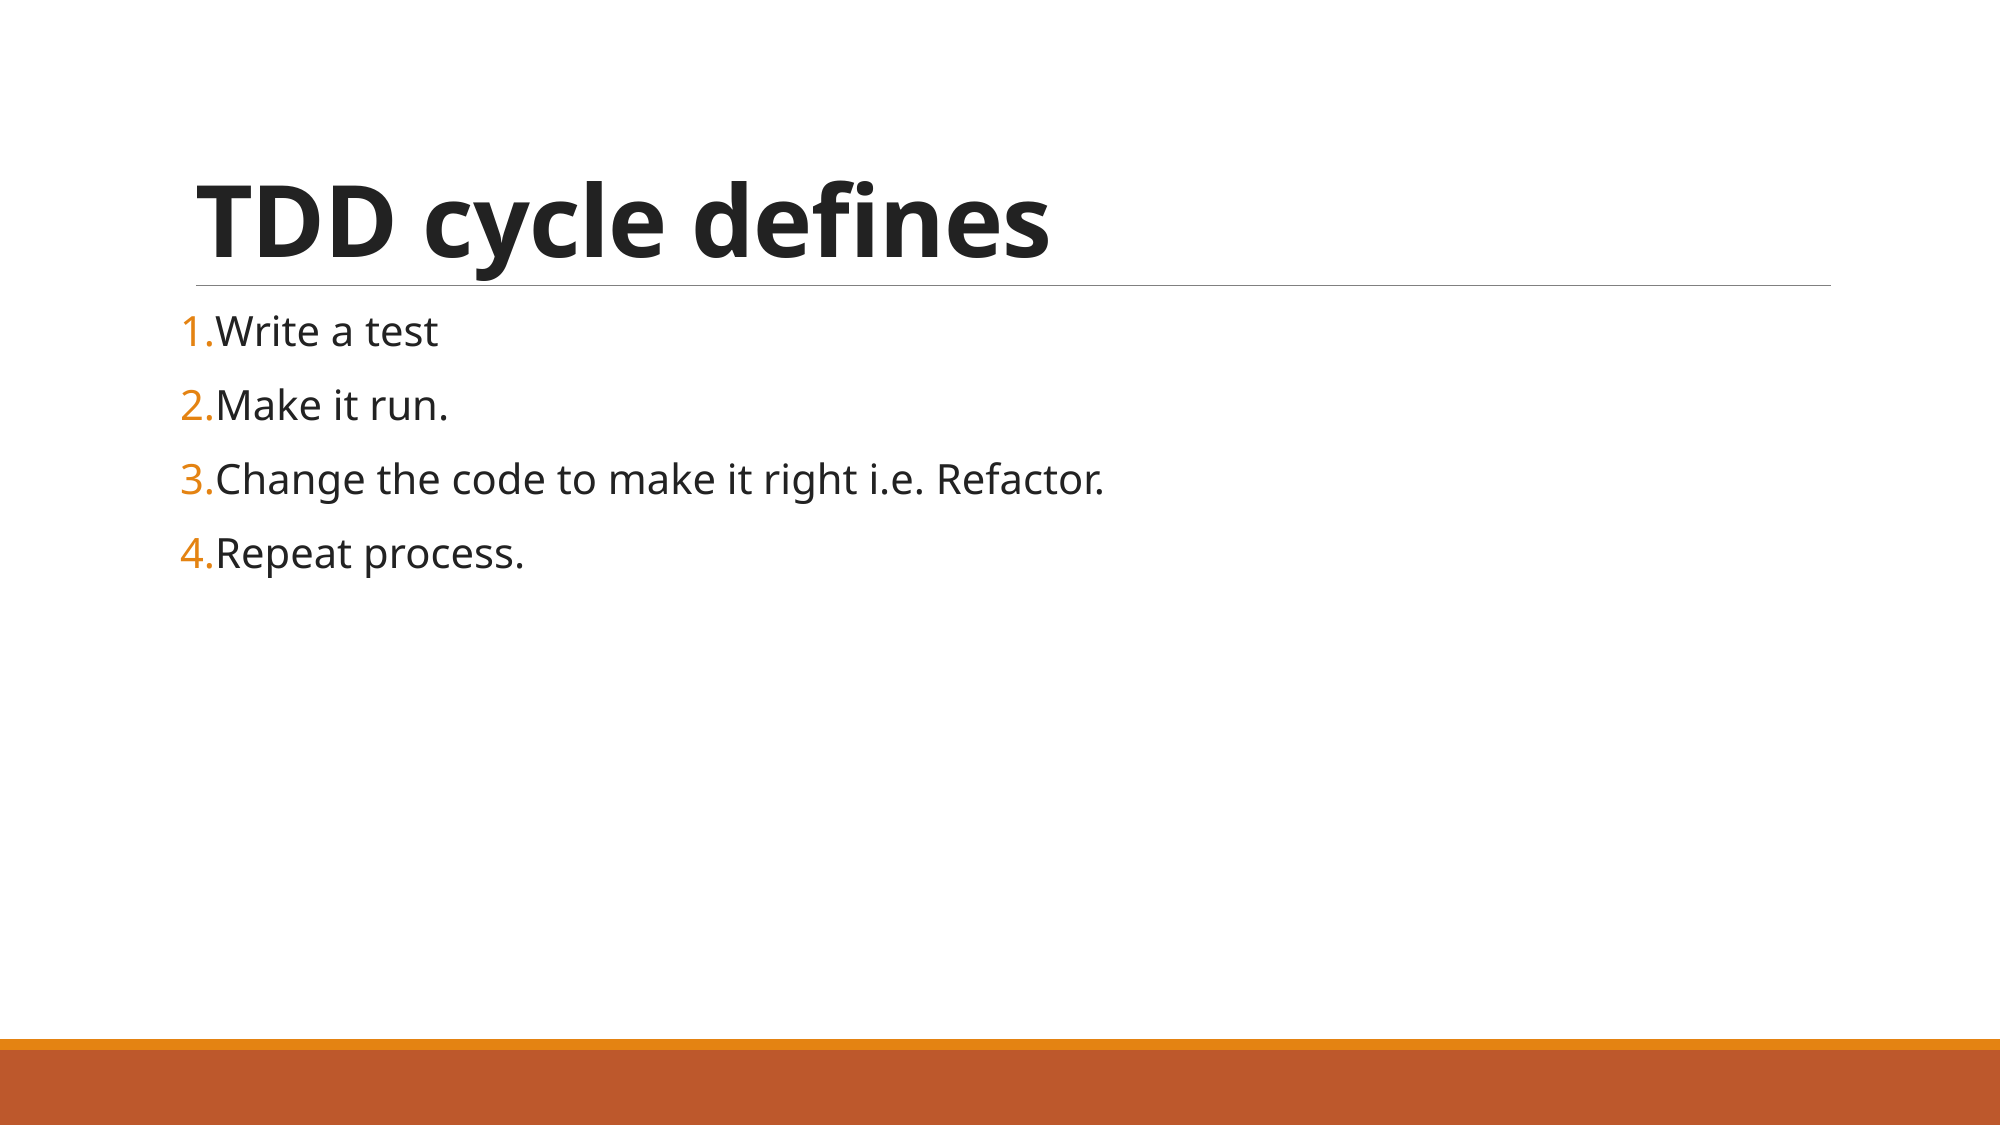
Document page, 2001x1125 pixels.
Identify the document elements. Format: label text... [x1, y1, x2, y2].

list Write a test Make it run. Change the code to make it right i.e. Refactor. Repeat process. [180, 302, 1830, 963]
title TDD cycle defines [180, 47, 1830, 285]
